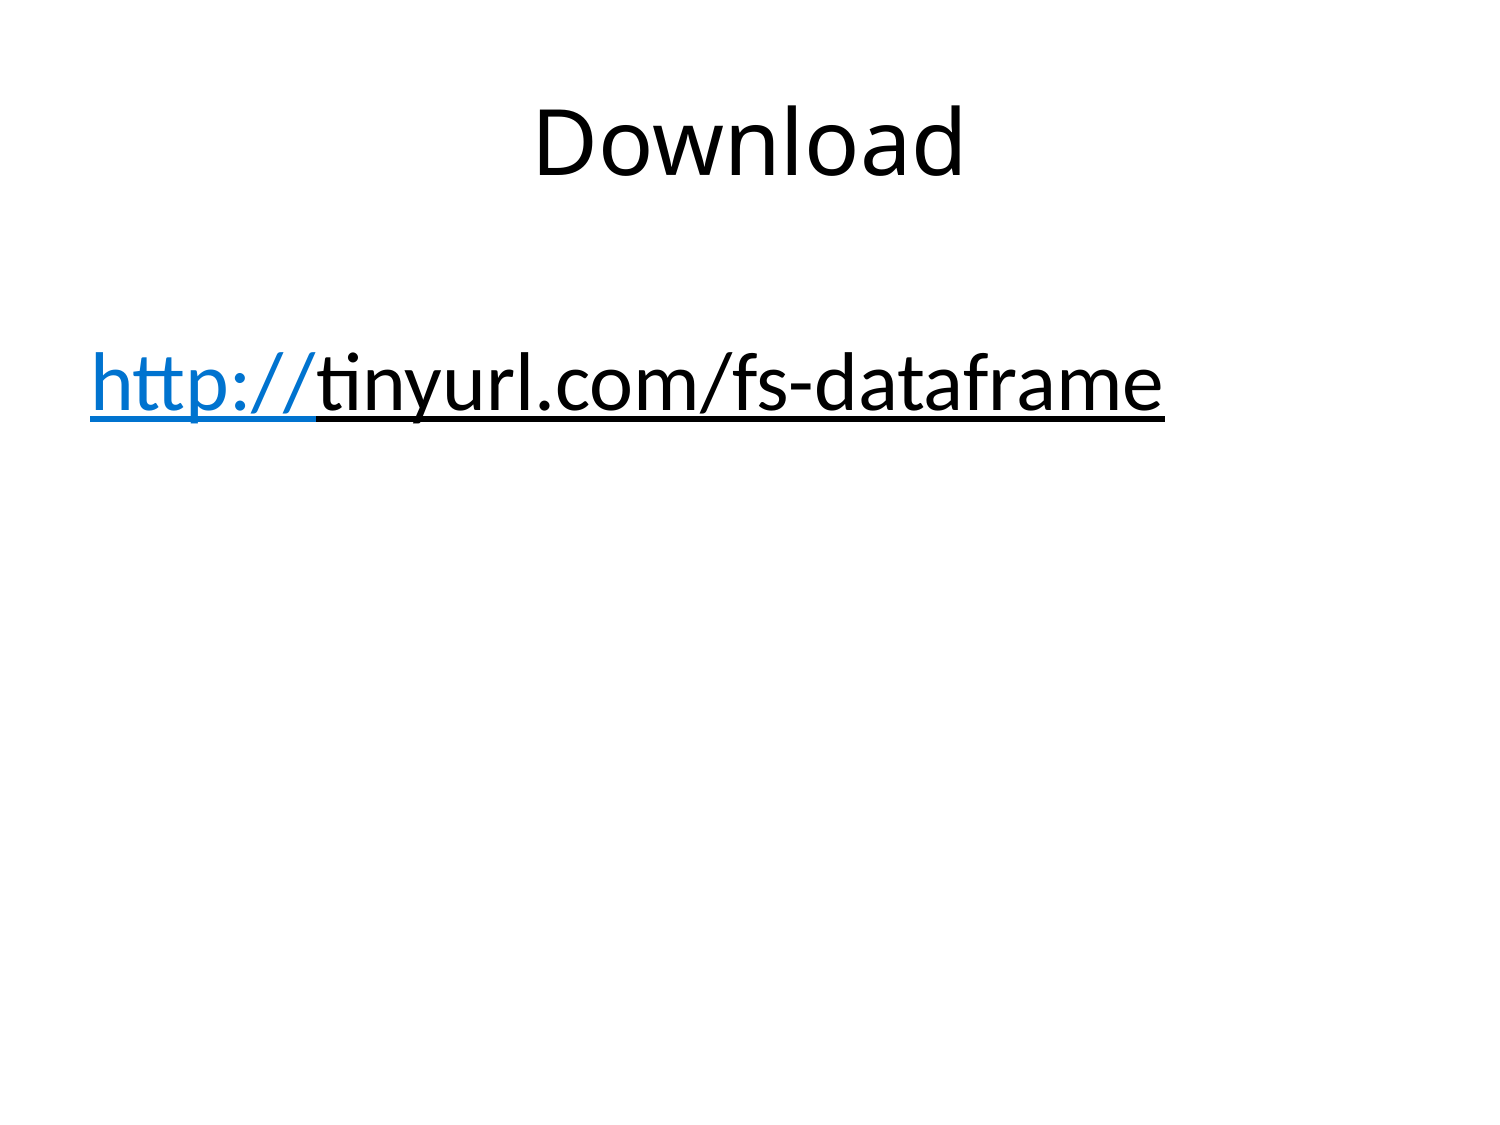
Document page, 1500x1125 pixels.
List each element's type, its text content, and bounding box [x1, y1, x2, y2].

list http://tinyurl.com/fs-dataframe [75, 320, 1425, 1000]
title Download [75, 45, 1425, 233]
